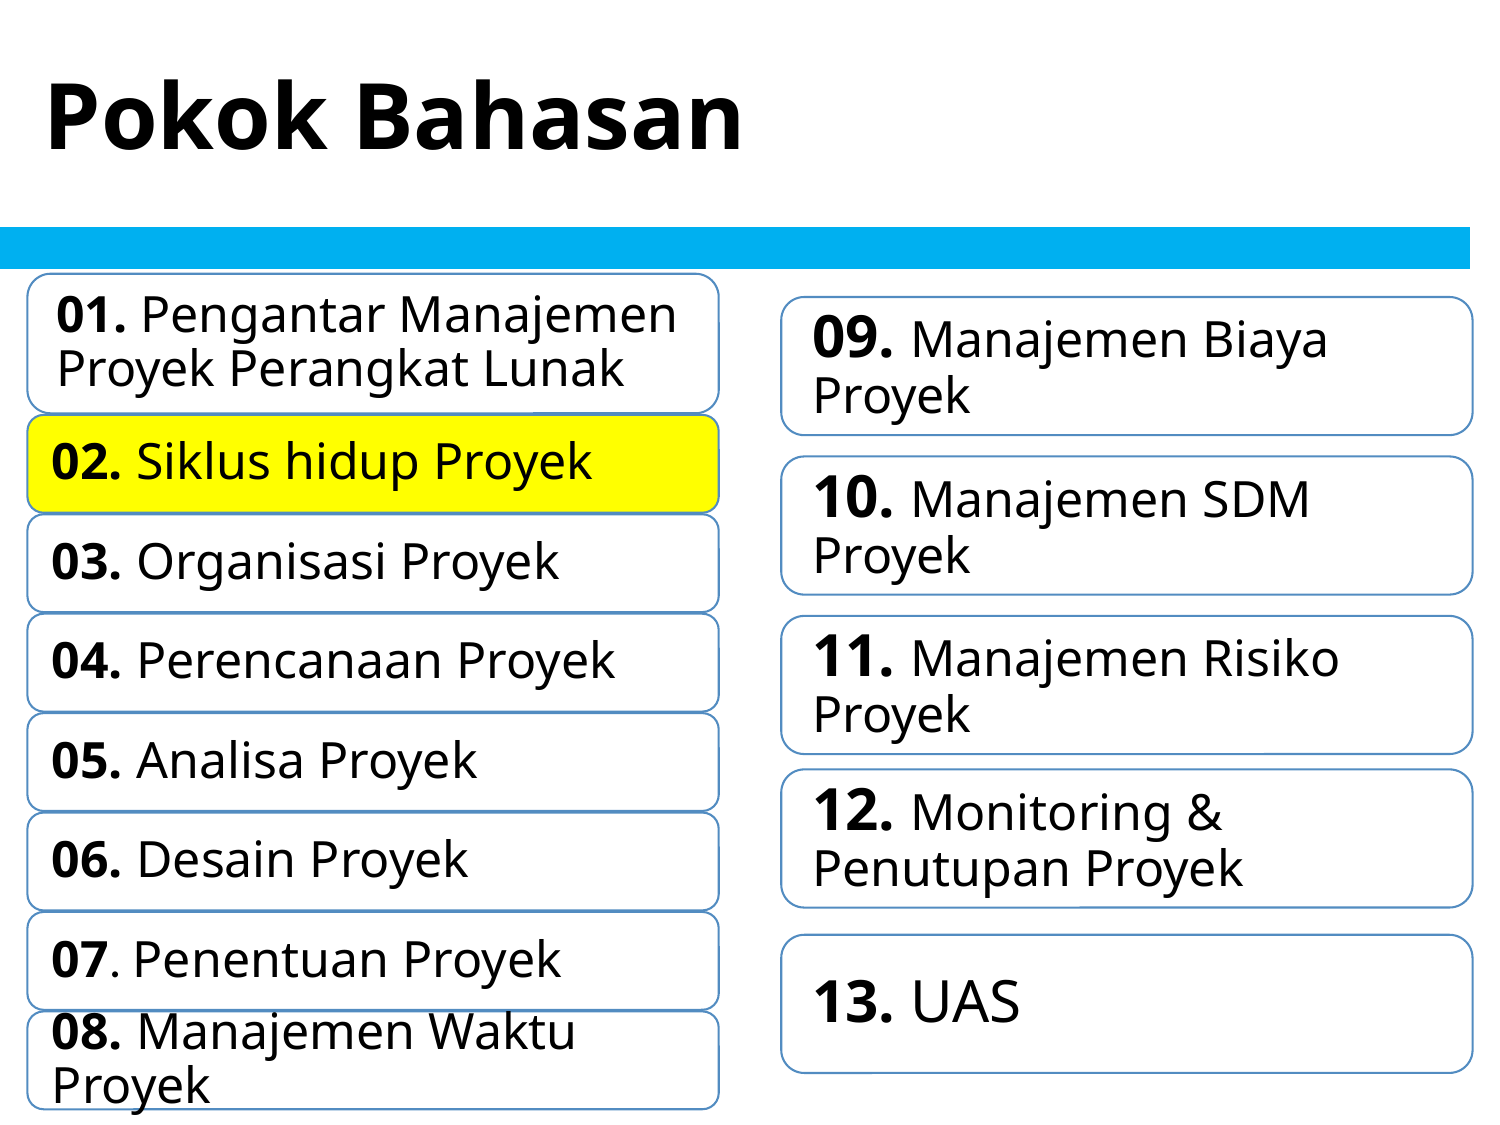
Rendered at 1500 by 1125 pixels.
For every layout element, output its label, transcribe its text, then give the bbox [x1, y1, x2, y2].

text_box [27, 273, 719, 1110]
title Pokok Bahasan [28, 19, 1469, 222]
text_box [781, 288, 1473, 1081]
